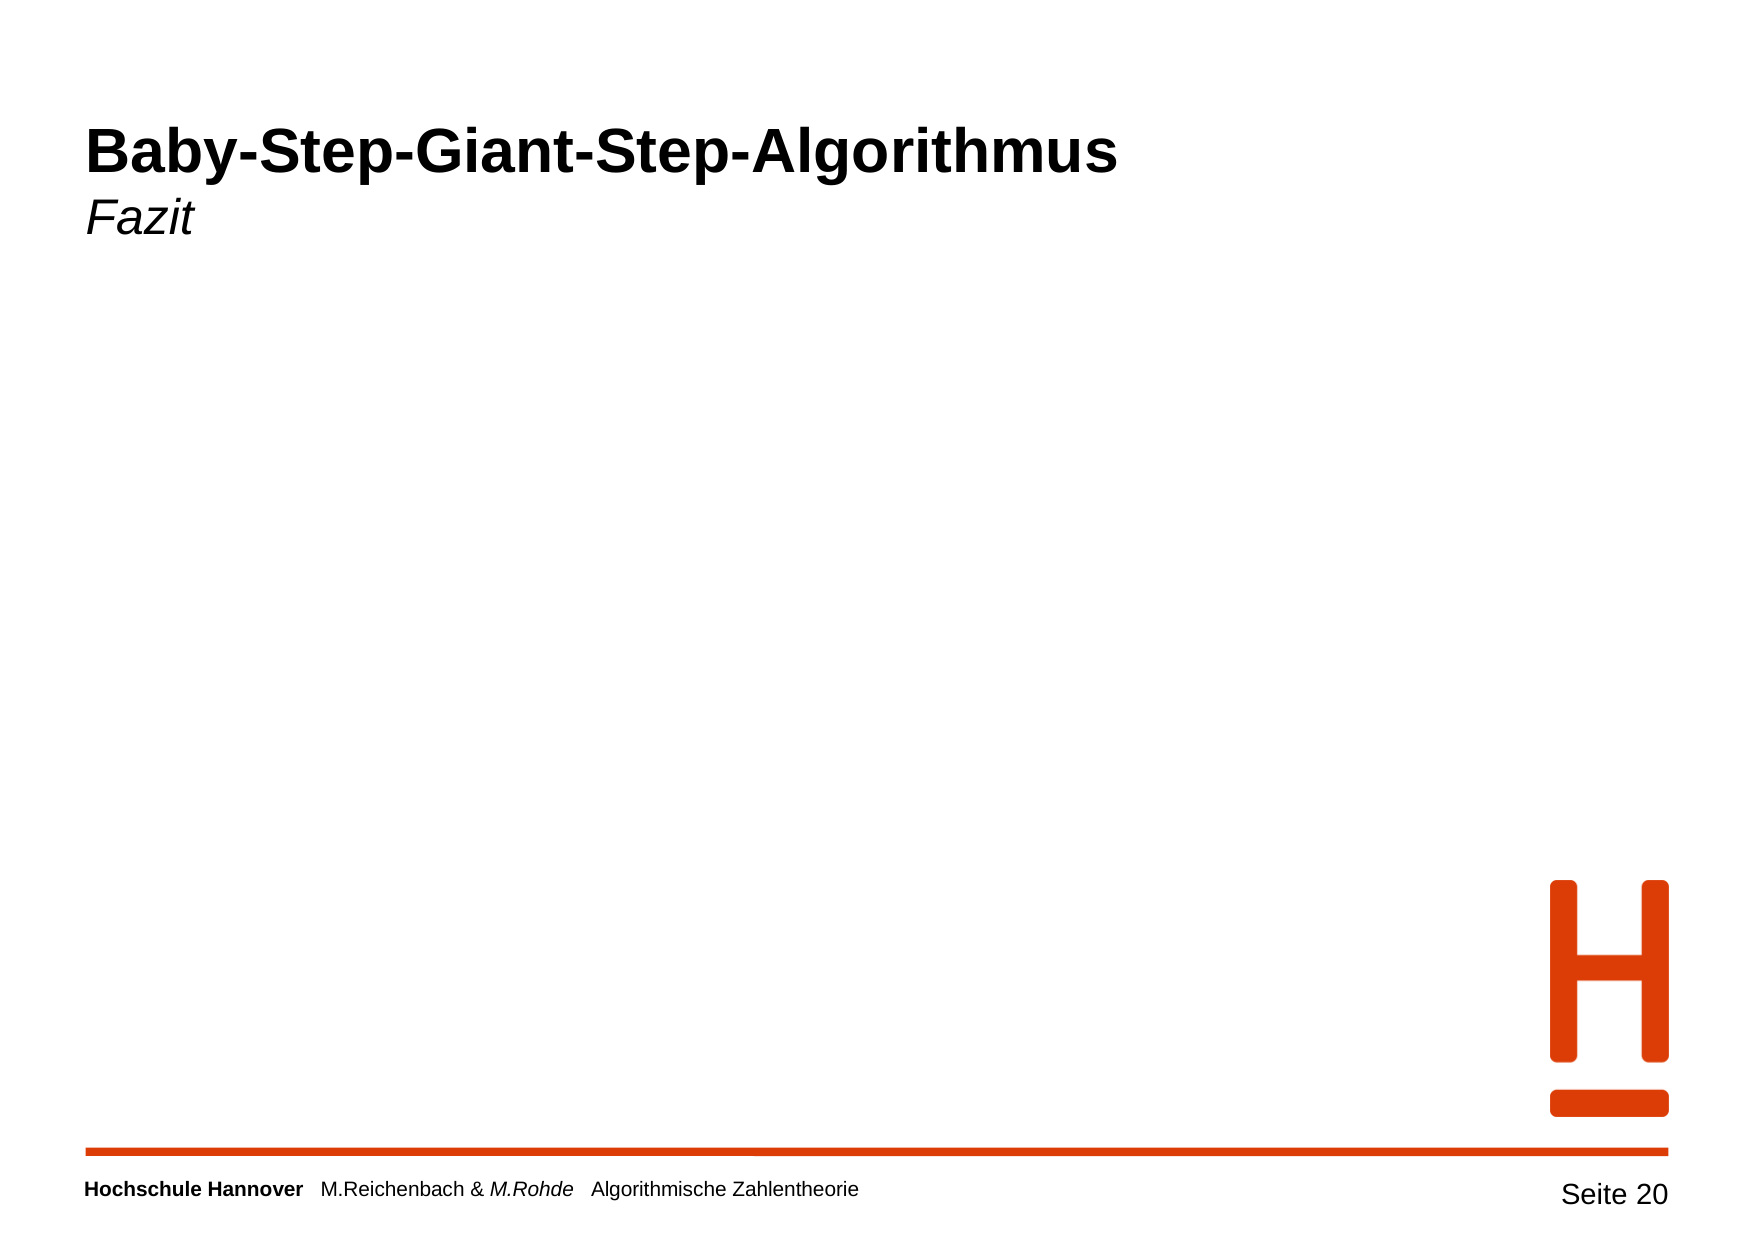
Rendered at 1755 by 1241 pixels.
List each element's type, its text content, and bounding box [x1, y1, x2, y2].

slide_number Seite 20 [1467, 1175, 1669, 1213]
picture [1550, 880, 1669, 1117]
title Baby-Step-Giant-Step-Algorithmus Fazit [85, 110, 1669, 266]
